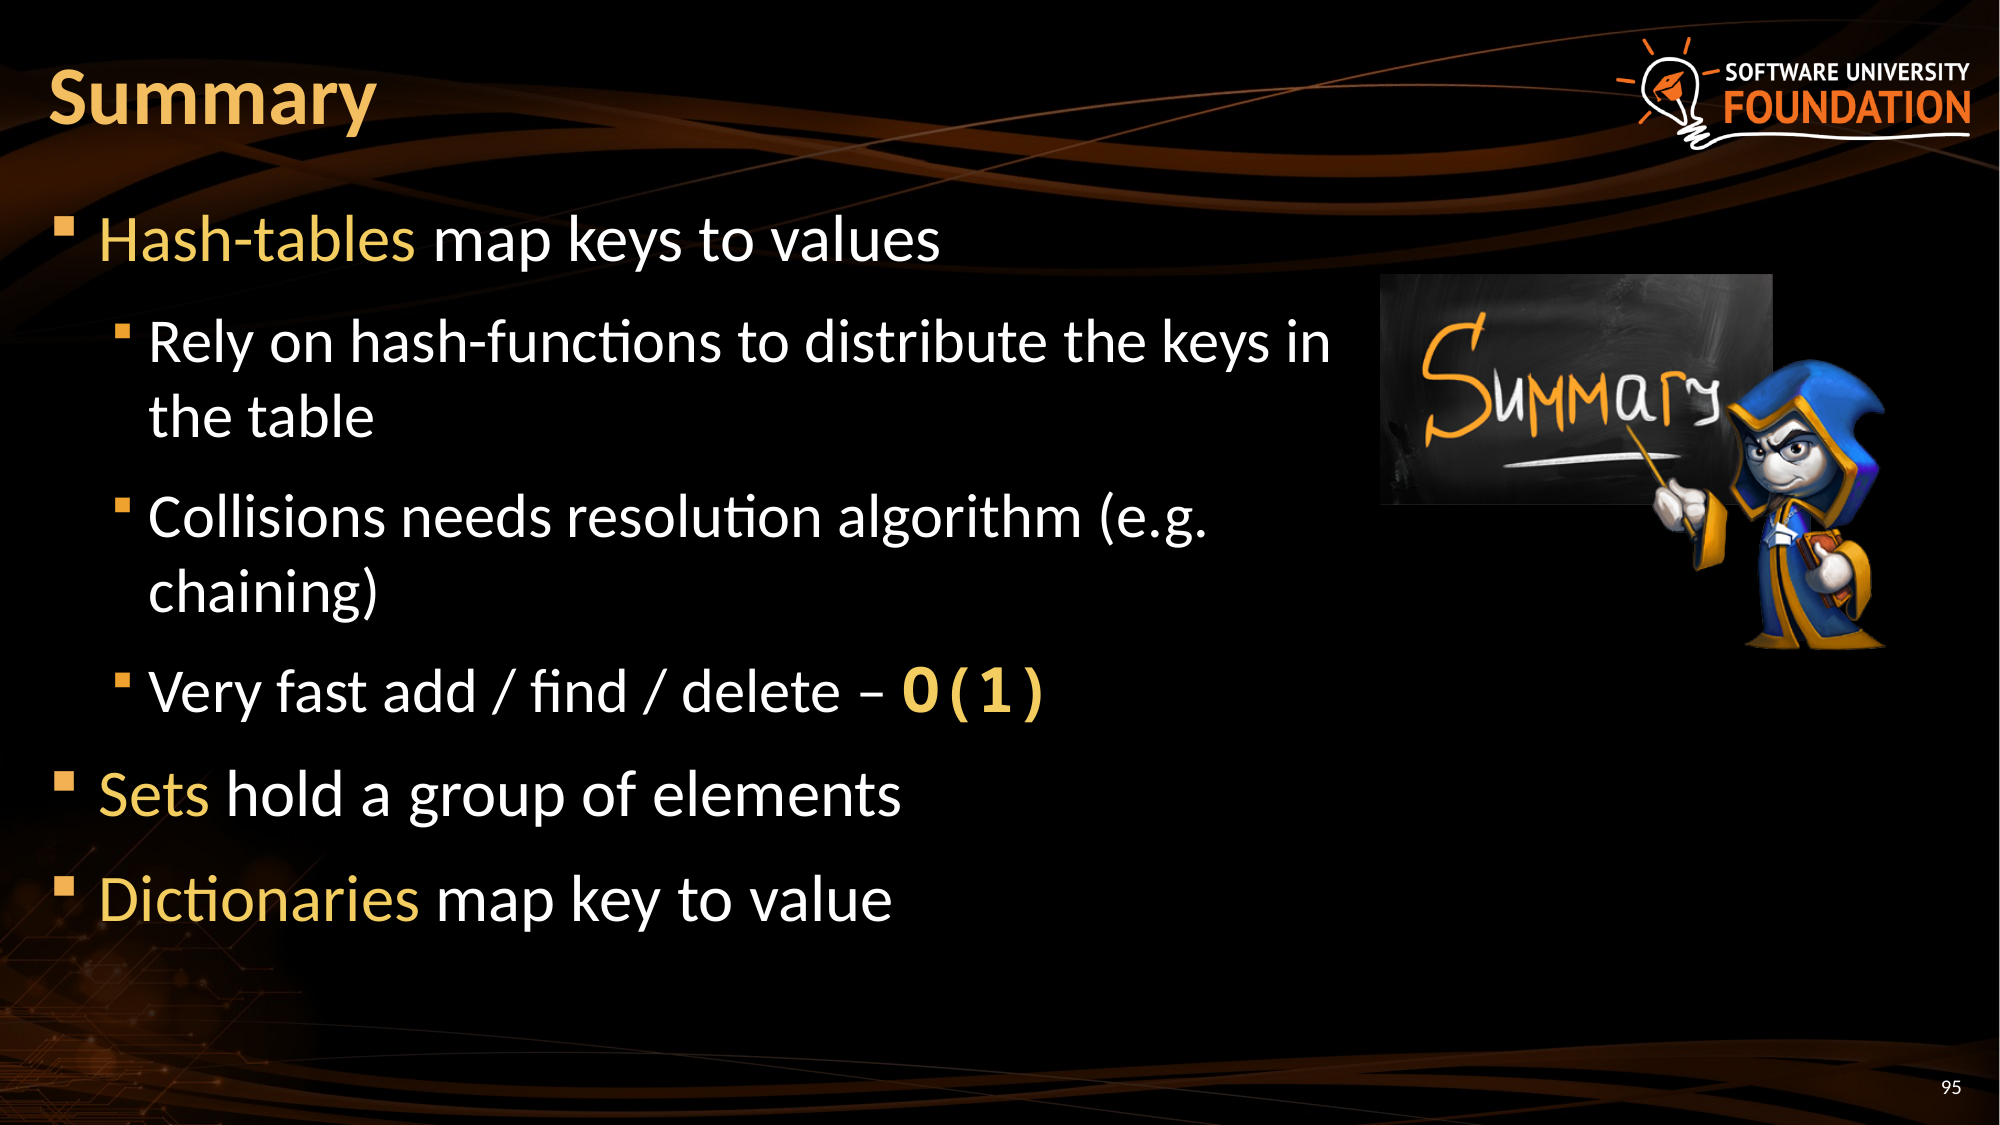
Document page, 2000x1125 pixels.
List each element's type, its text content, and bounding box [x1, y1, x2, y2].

picture [0, 0, 2000, 1125]
title Summary [30, 6, 1602, 189]
list Hash-tables map keys to values Rely on hash-functions to distribute the keys in the table Collisions needs resolution algorithm (e.g. chaining) Very fast add / find / delete – O(1) Sets hold a group of elements Dictionaries map key to value [31, 188, 1400, 1103]
slide_number 95 [1897, 1070, 1968, 1103]
